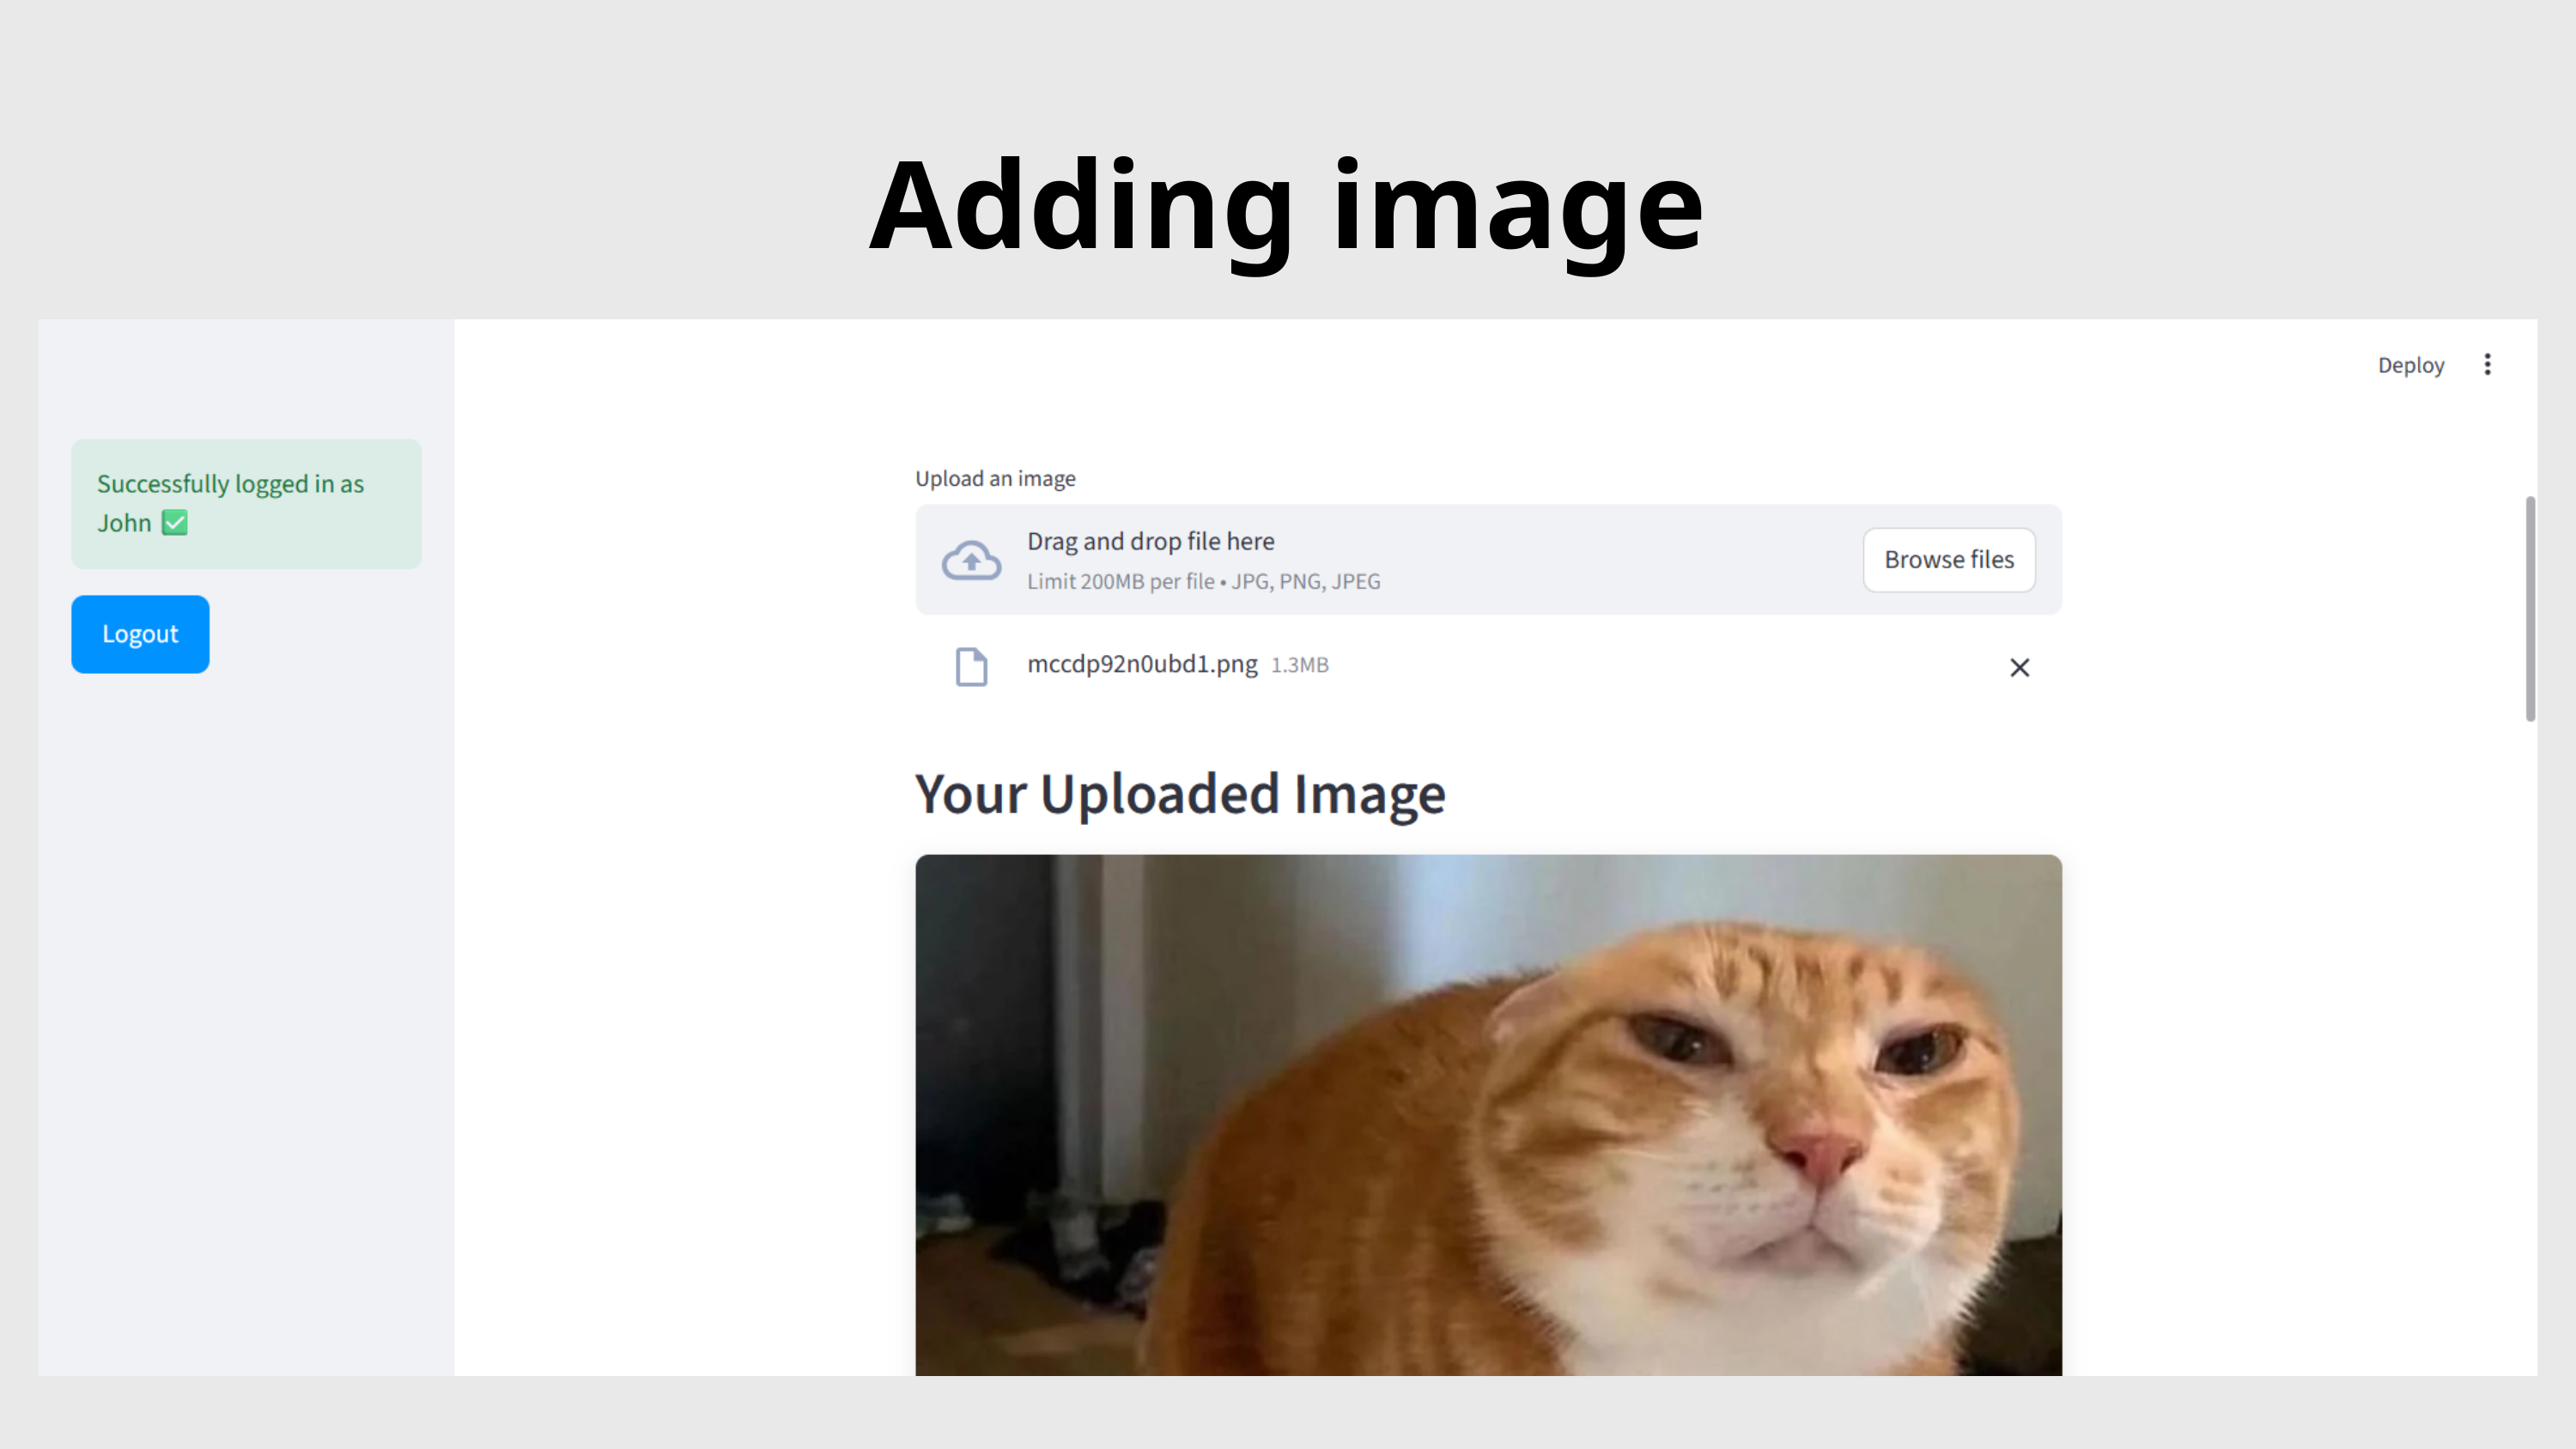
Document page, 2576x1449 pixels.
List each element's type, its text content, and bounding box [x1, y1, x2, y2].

text_box Adding image [847, 103, 1728, 273]
text_box [38, 319, 2538, 1376]
